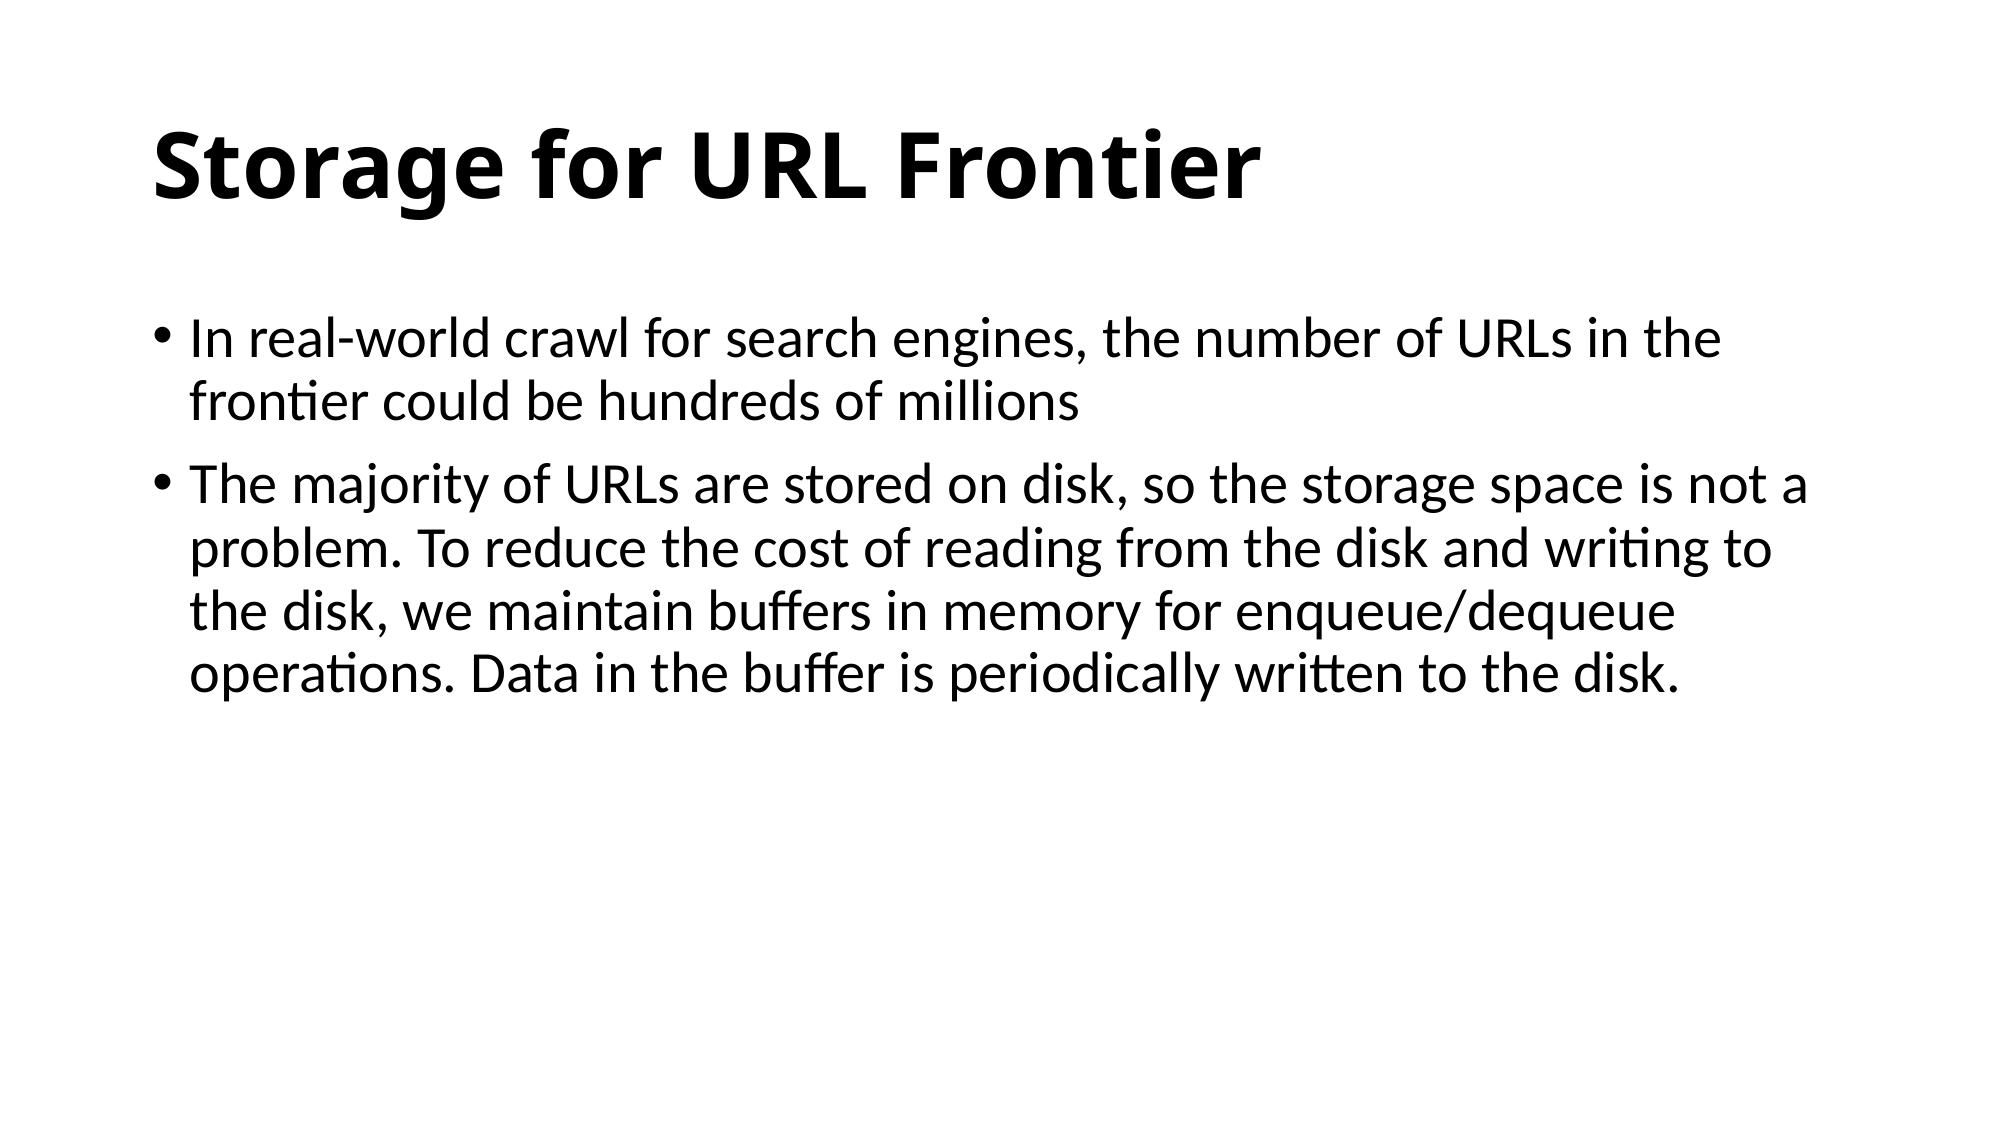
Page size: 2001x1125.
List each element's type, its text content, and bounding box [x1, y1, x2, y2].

list In real-world crawl for search engines, the number of URLs in the frontier could be hundreds of millions The majority of URLs are stored on disk, so the storage space is not a problem. To reduce the cost of reading from the disk and writing to the disk, we maintain buffers in memory for enqueue/dequeue operations. Data in the buffer is periodically written to the disk. [137, 299, 1863, 1014]
title Storage for URL Frontier [137, 59, 1863, 278]
